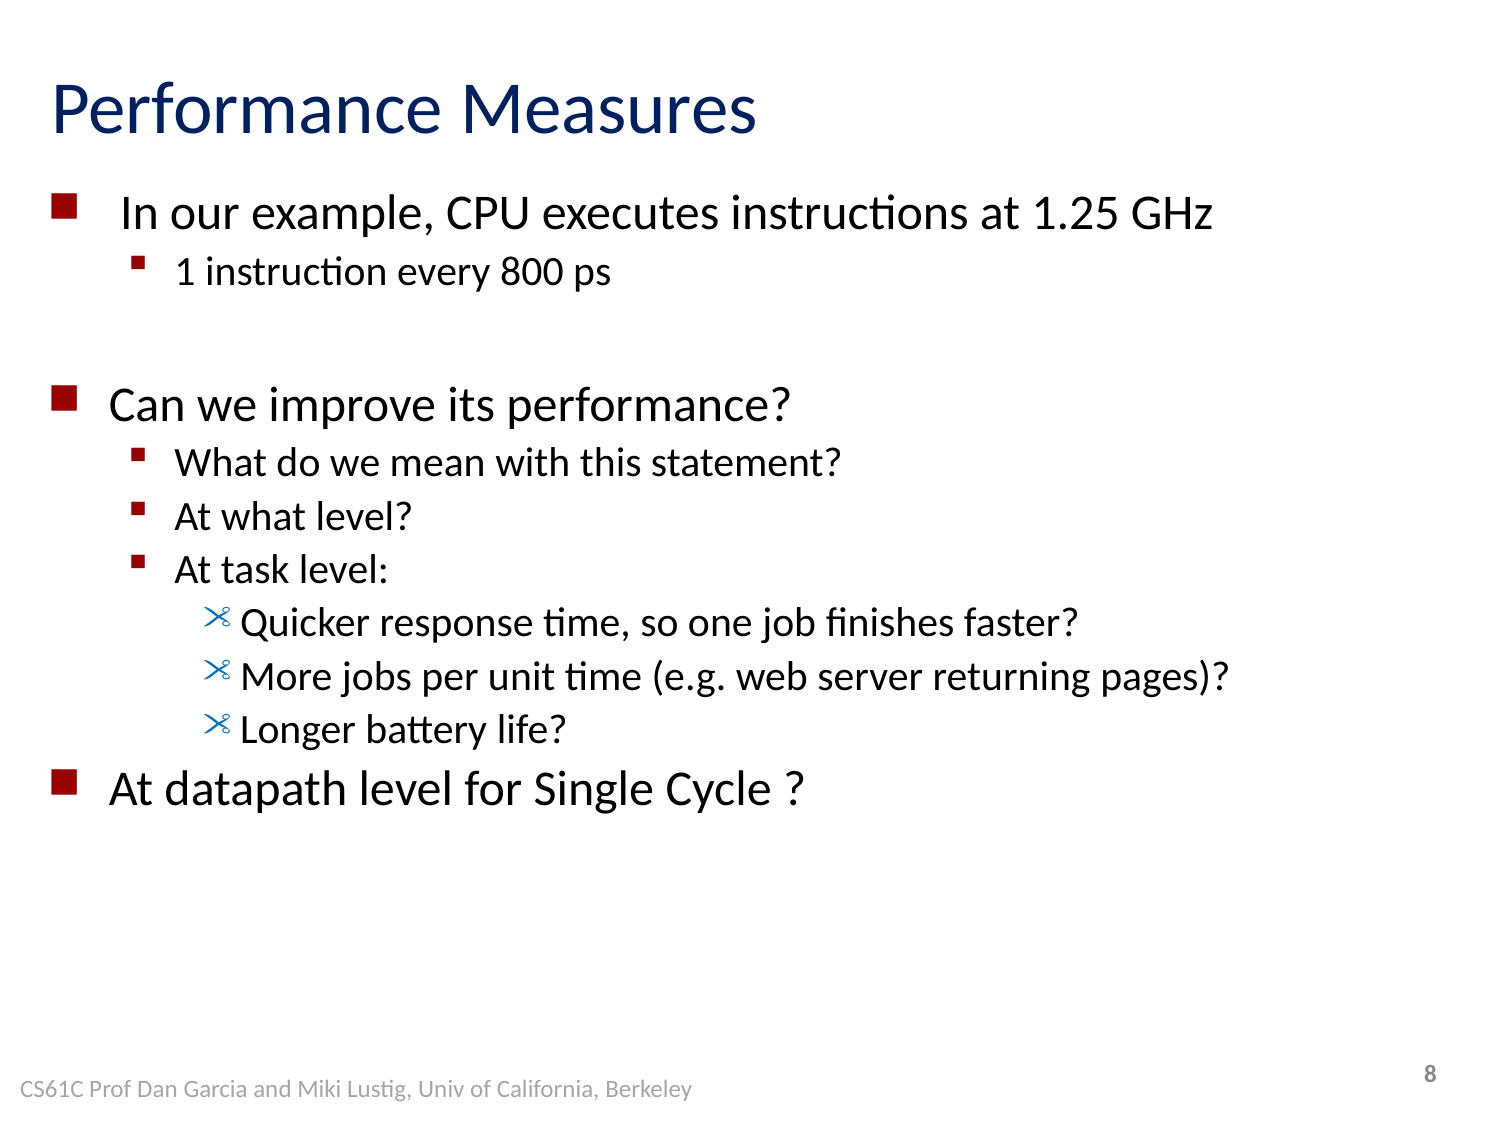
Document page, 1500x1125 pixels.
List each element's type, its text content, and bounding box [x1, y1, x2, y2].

slide_number 8 [1114, 1042, 1452, 1103]
title Performance Measures [36, 23, 1452, 197]
list In our example, CPU executes instructions at 1.25 GHz 1 instruction every 800 ps Can we improve its performance? What do we mean with this statement? At what level? At task level: Quicker response time, so one job finishes faster? More jobs per unit time (e.g. web server returning pages)? Longer battery life? At datapath level for Single Cycle ? [37, 179, 1453, 962]
text_box CS61C Prof Dan Garcia and Miki Lustig, Univ of California, Berkeley [5, 1057, 867, 1117]
